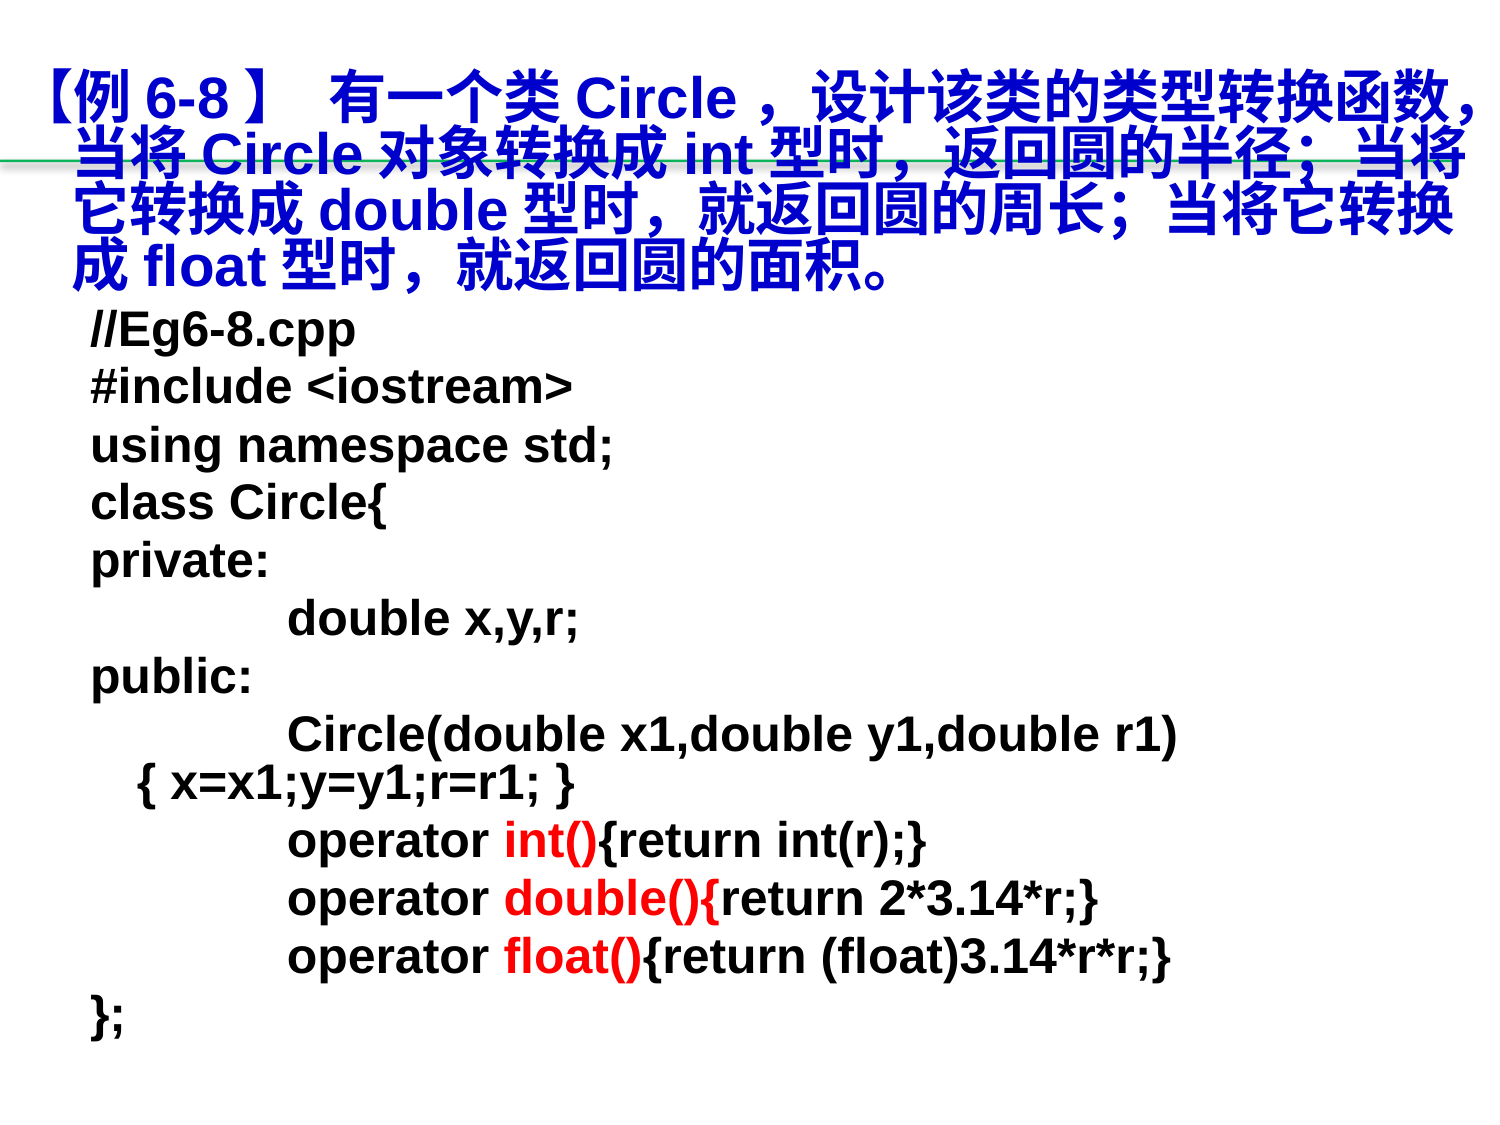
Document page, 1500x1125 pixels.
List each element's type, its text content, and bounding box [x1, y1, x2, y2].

list 【例6-8】 有一个类Circle，设计该类的类型转换函数，当将Circle对象转换成int型时，返回圆的半径；当将它转换成double型时，就返回圆的周长；当将它转换成float型时，就返回圆的面积。 //Eg6-8.cpp #include <iostream> using namespace std; class Circle{ private: double x,y,r; public: Circle(double x1,double y1,double r1){ x=x1;y=y1;r=r1; } operator int(){return int(r);} operator double(){return 2*3.14*r;} operator float(){return (float)3.14*r*r;} }; [0, 66, 1500, 953]
